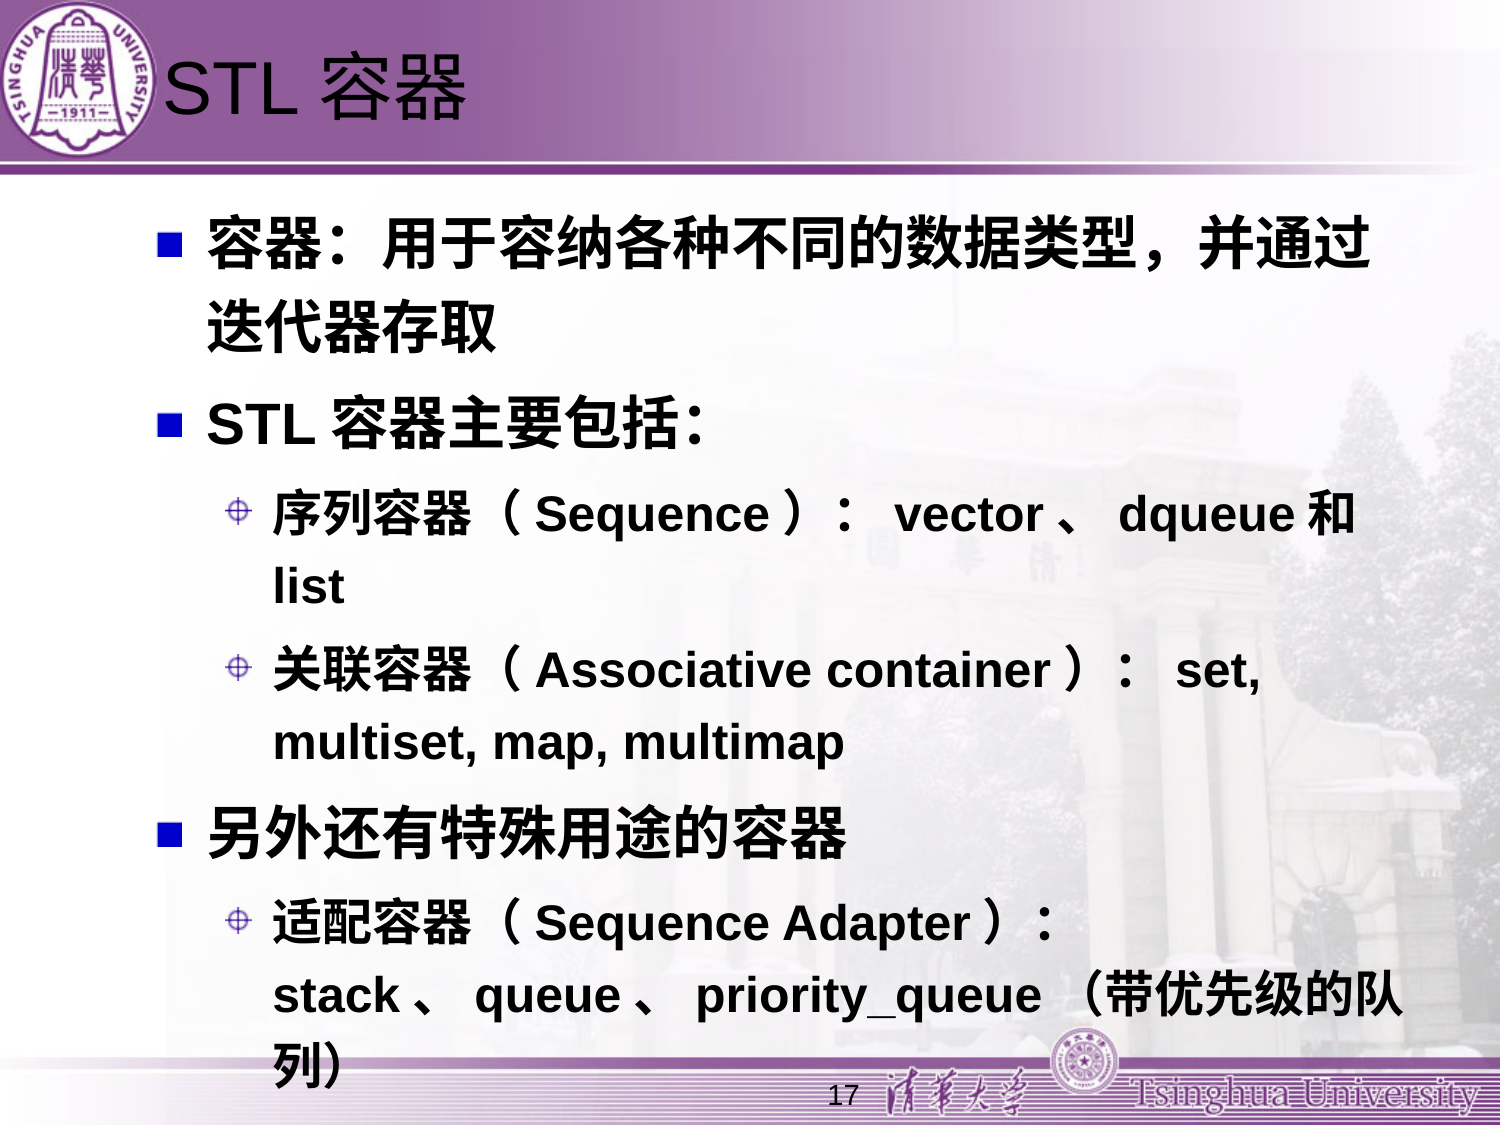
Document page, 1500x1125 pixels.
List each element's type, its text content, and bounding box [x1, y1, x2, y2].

list 容器：用于容纳各种不同的数据类型，并通过迭代器存取 STL容器主要包括： 序列容器（Sequence）：vector、dqueue和list 关联容器（Associative container）：set, multiset, map, multimap 另外还有特殊用途的容器 适配容器（Sequence Adapter）：stack、queue、priority_queue（带优先级的队列） [135, 184, 1436, 1047]
picture [0, 0, 1500, 1125]
slide_number 17 [632, 1068, 876, 1125]
title STL容器 [147, 19, 1500, 149]
